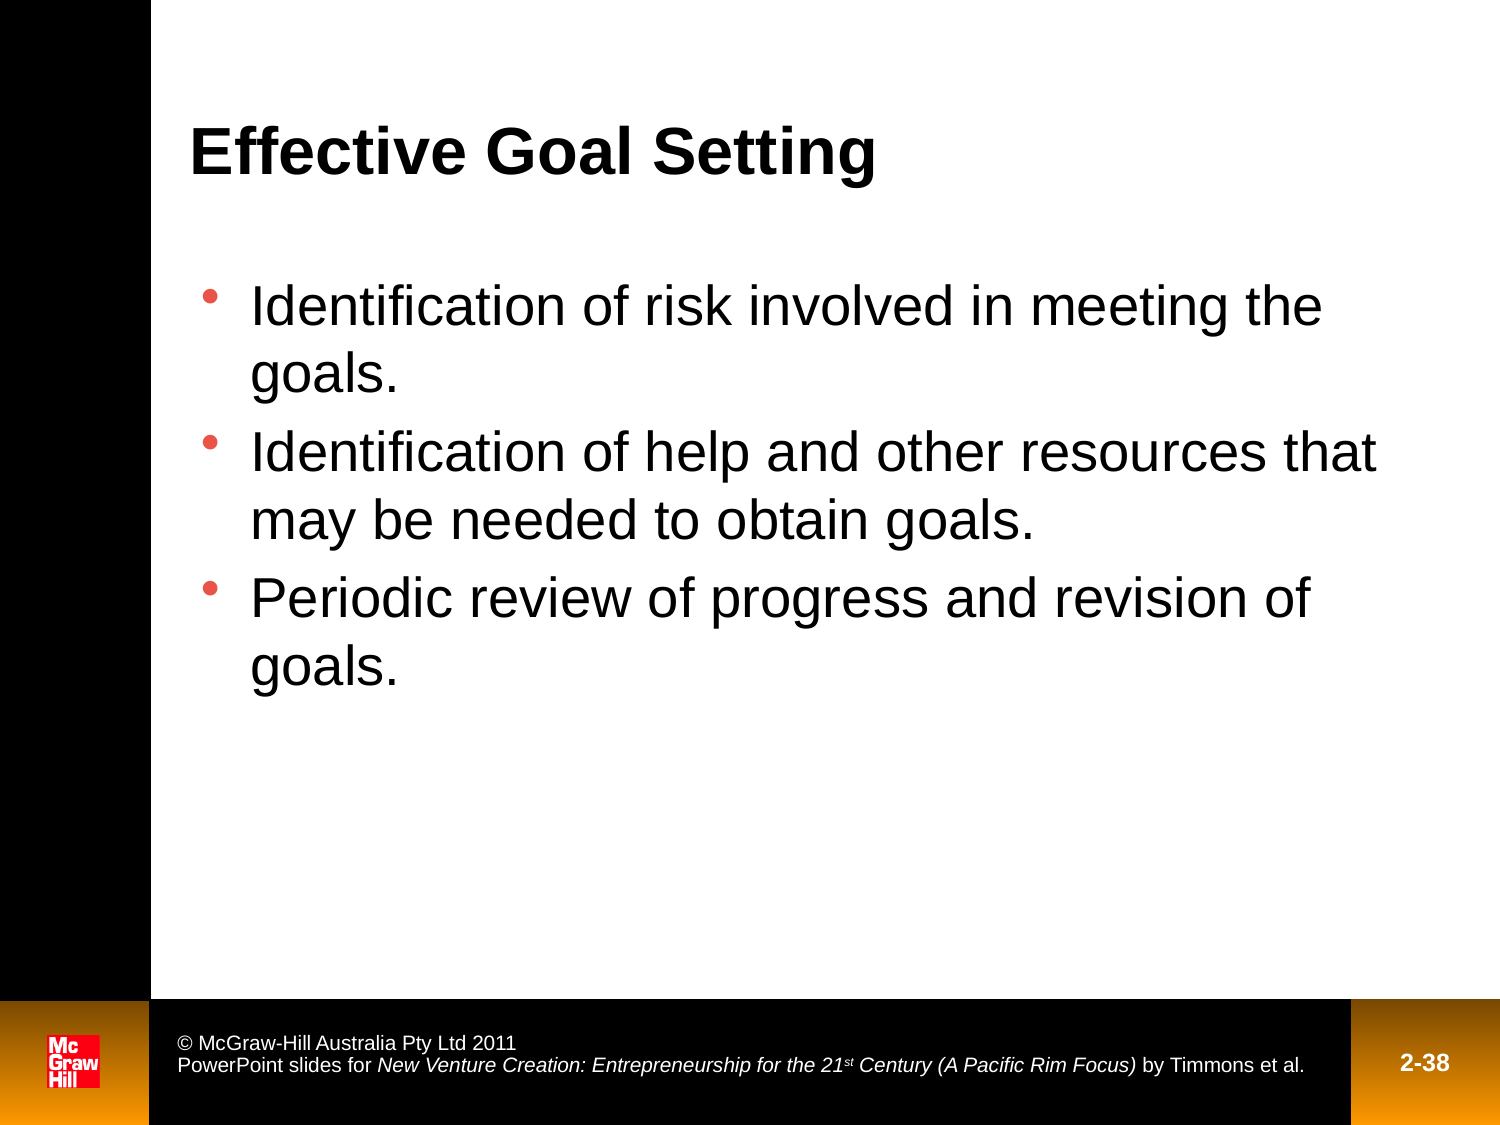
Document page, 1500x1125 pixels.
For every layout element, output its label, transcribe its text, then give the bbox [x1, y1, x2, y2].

text_box [149, 999, 1350, 1125]
text_box [0, 0, 150, 1000]
text_box [0, 1000, 149, 1125]
text_box Identification of risk involved in meeting the goals. Identification of help and other resources that may be needed to obtain goals. Periodic review of progress and revision of goals. [187, 262, 1413, 938]
title Effective Goal Setting [174, 99, 1425, 225]
text_box 2-38 [1362, 1039, 1488, 1090]
picture [47, 1035, 101, 1088]
text_box [1350, 999, 1500, 1125]
text_box © McGraw-Hill Australia Pty Ltd 2011 PowerPoint slides for New Venture Creation: Entrepreneurship for the 21st Century (A Pacific Rim Focus) by Timmons et al. [162, 1025, 1338, 1125]
